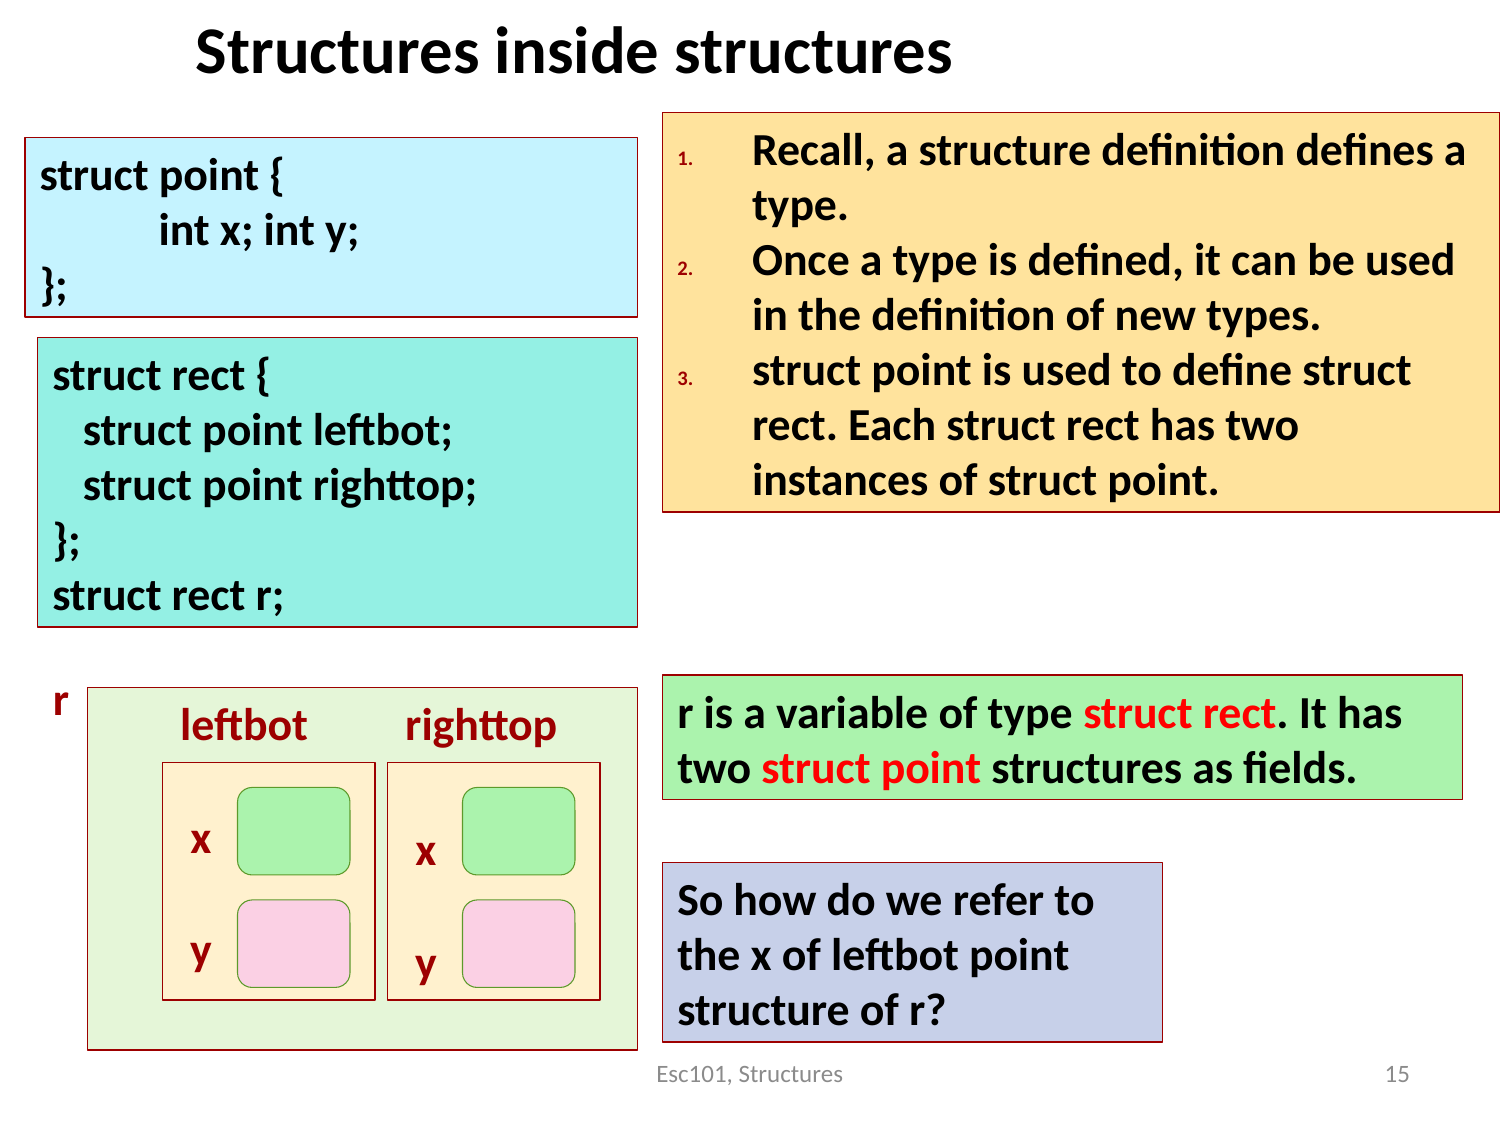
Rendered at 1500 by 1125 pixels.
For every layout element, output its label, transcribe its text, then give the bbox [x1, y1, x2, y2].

text_box struct rect { struct point leftbot; struct point righttop; }; struct rect r; [37, 337, 638, 628]
text_box Recall, a structure definition defines a type. Once a type is defined, it can be used in the definition of new types. struct point is used to define struct rect. Each struct rect has two instances of struct point. [662, 112, 1500, 513]
text_box Structures inside structures [12, 0, 1138, 95]
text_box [37, 662, 638, 1051]
text_box struct point { int x; int y; }; [24, 137, 638, 318]
footer Esc101, Structures [512, 1042, 988, 1103]
text_box So how do we refer to the x of leftbot point structure of r? [662, 862, 1163, 1043]
slide_number 15 [1074, 1042, 1425, 1103]
text_box r is a variable of type struct rect. It has two struct point structures as fields. [662, 674, 1463, 800]
